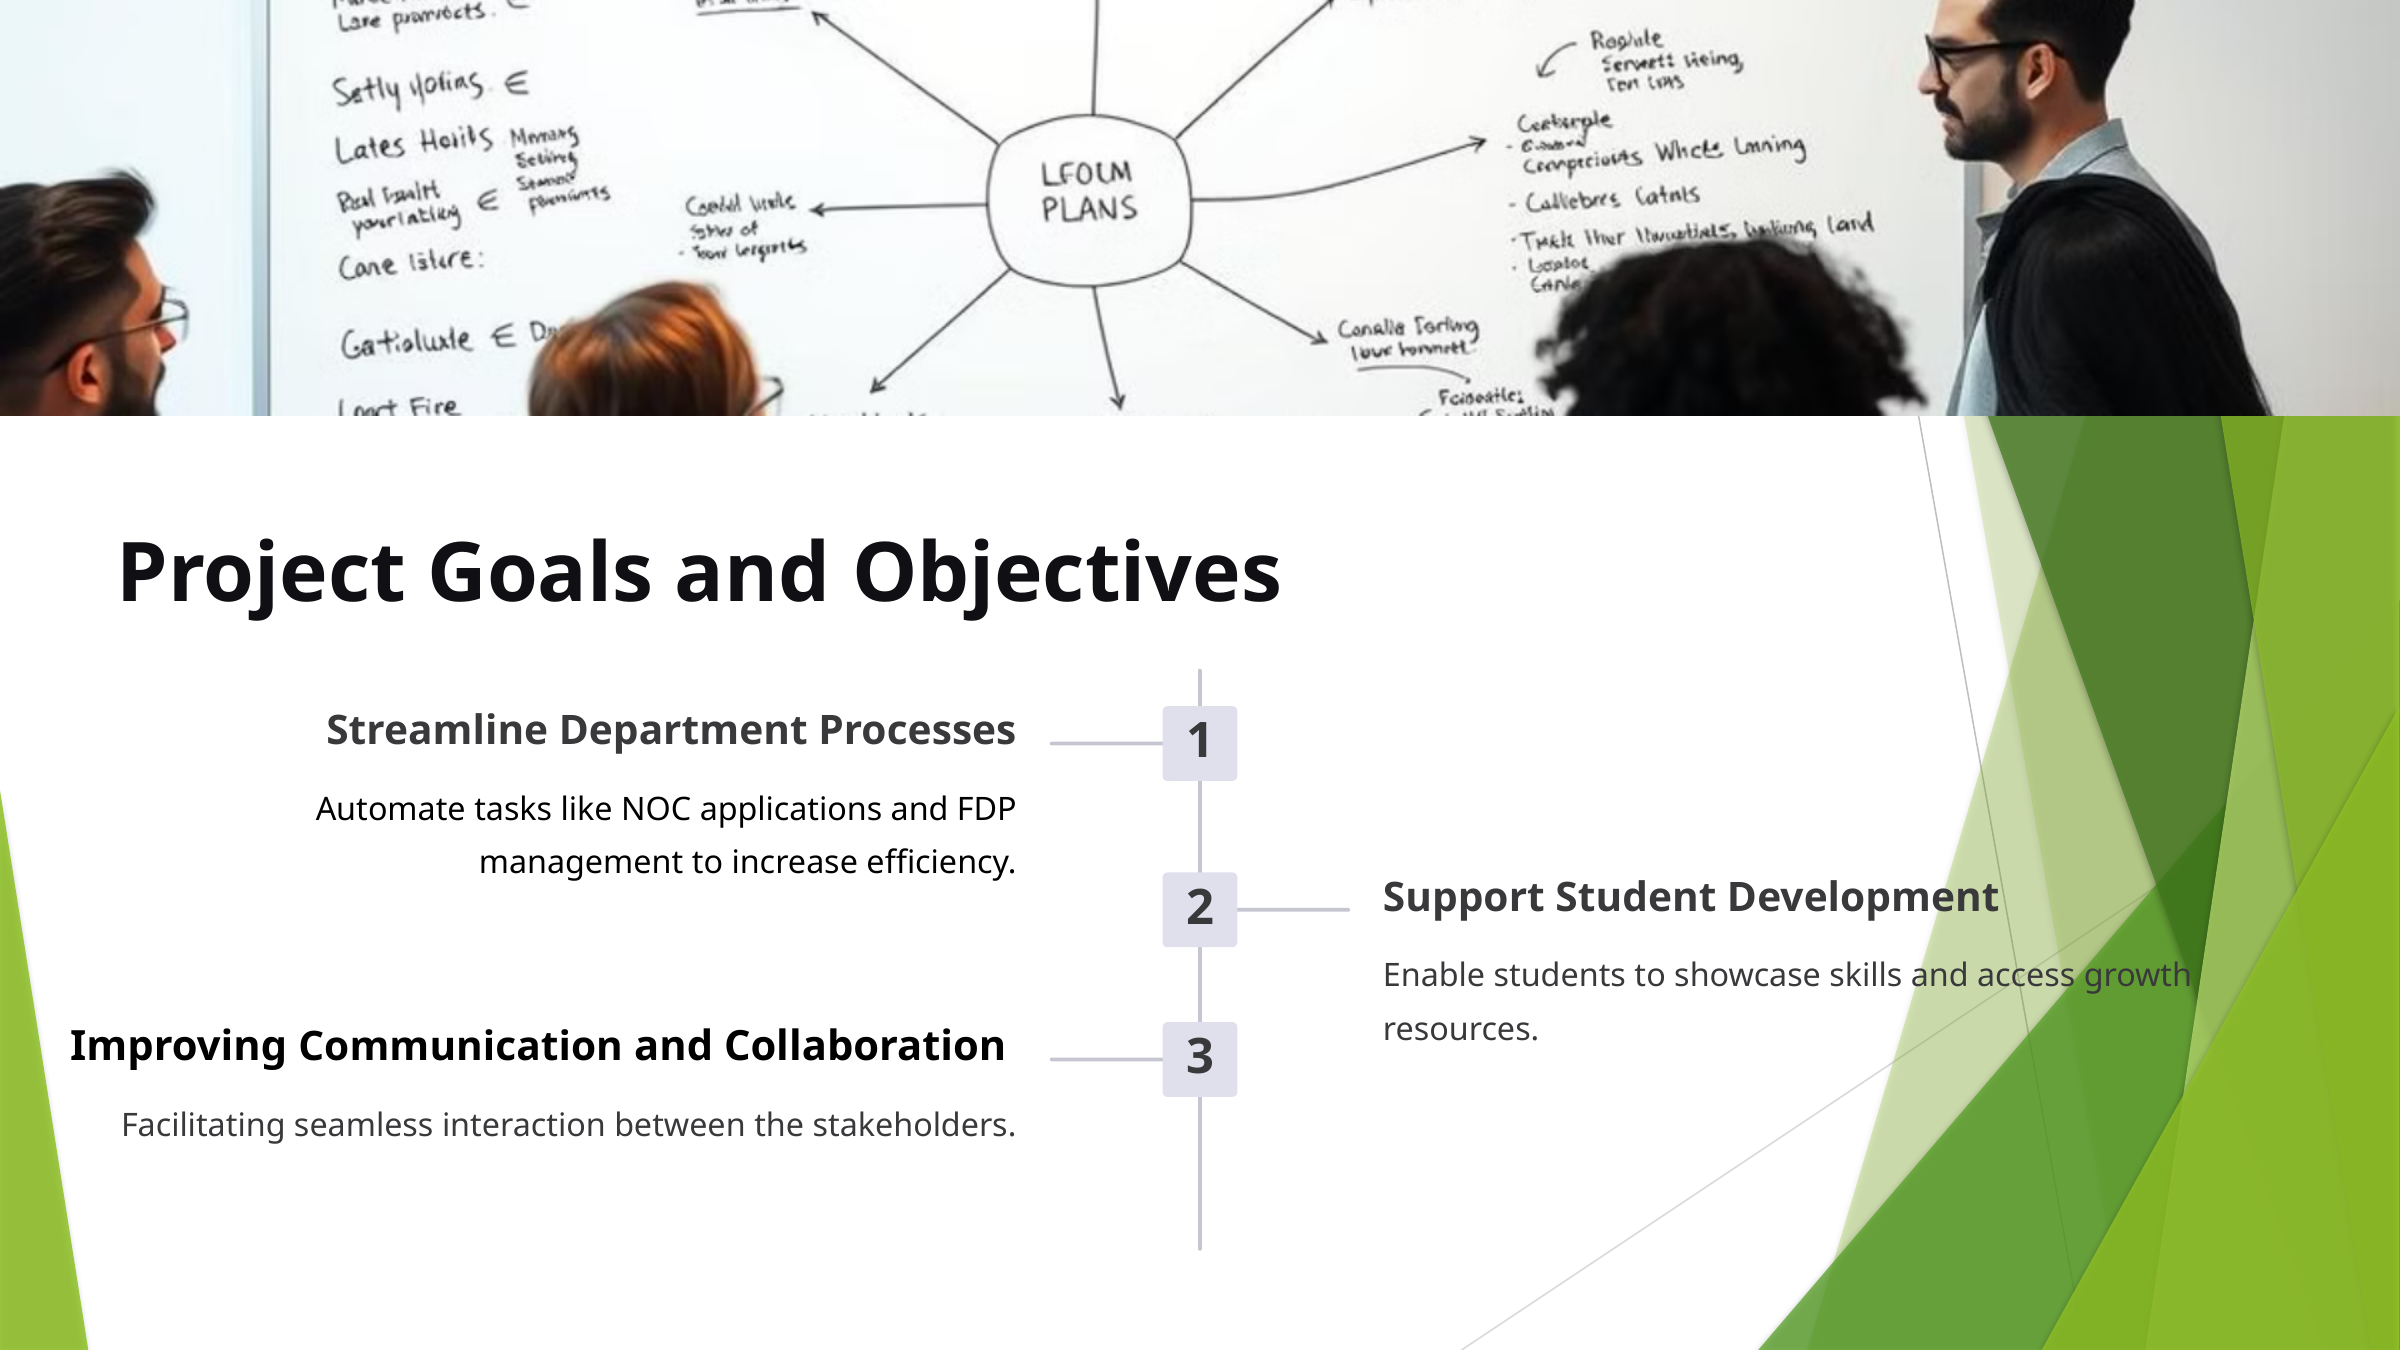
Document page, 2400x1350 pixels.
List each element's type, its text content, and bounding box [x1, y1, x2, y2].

text_box [1198, 781, 1202, 872]
text_box Facilitating seamless interaction between the stakeholders. [116, 1089, 1017, 1197]
text_box [1198, 948, 1202, 1022]
text_box 1 [1190, 718, 1210, 769]
text_box [1198, 1097, 1202, 1251]
text_box Project Goals and Objectives [116, 514, 1208, 619]
text_box Streamline Department Processes [601, 701, 1017, 754]
text_box [1049, 1057, 1162, 1062]
picture [0, 0, 2400, 417]
text_box [1198, 668, 1202, 706]
text_box [1238, 907, 1351, 912]
text_box [1049, 741, 1162, 746]
text_box [1162, 1022, 1238, 1097]
text_box Support Student Development [1382, 868, 1799, 921]
text_box Improving Communication and Collaboration [543, 1017, 1017, 1070]
text_box Automate tasks like NOC applications and FDP management to increase efficiency. [116, 773, 1017, 881]
text_box Enable students to showcase skills and access growth resources. [1382, 940, 2284, 1047]
text_box [1162, 706, 1238, 782]
text_box 3 [1187, 1034, 1213, 1085]
text_box 2 [1186, 884, 1213, 935]
text_box [1162, 872, 1238, 948]
